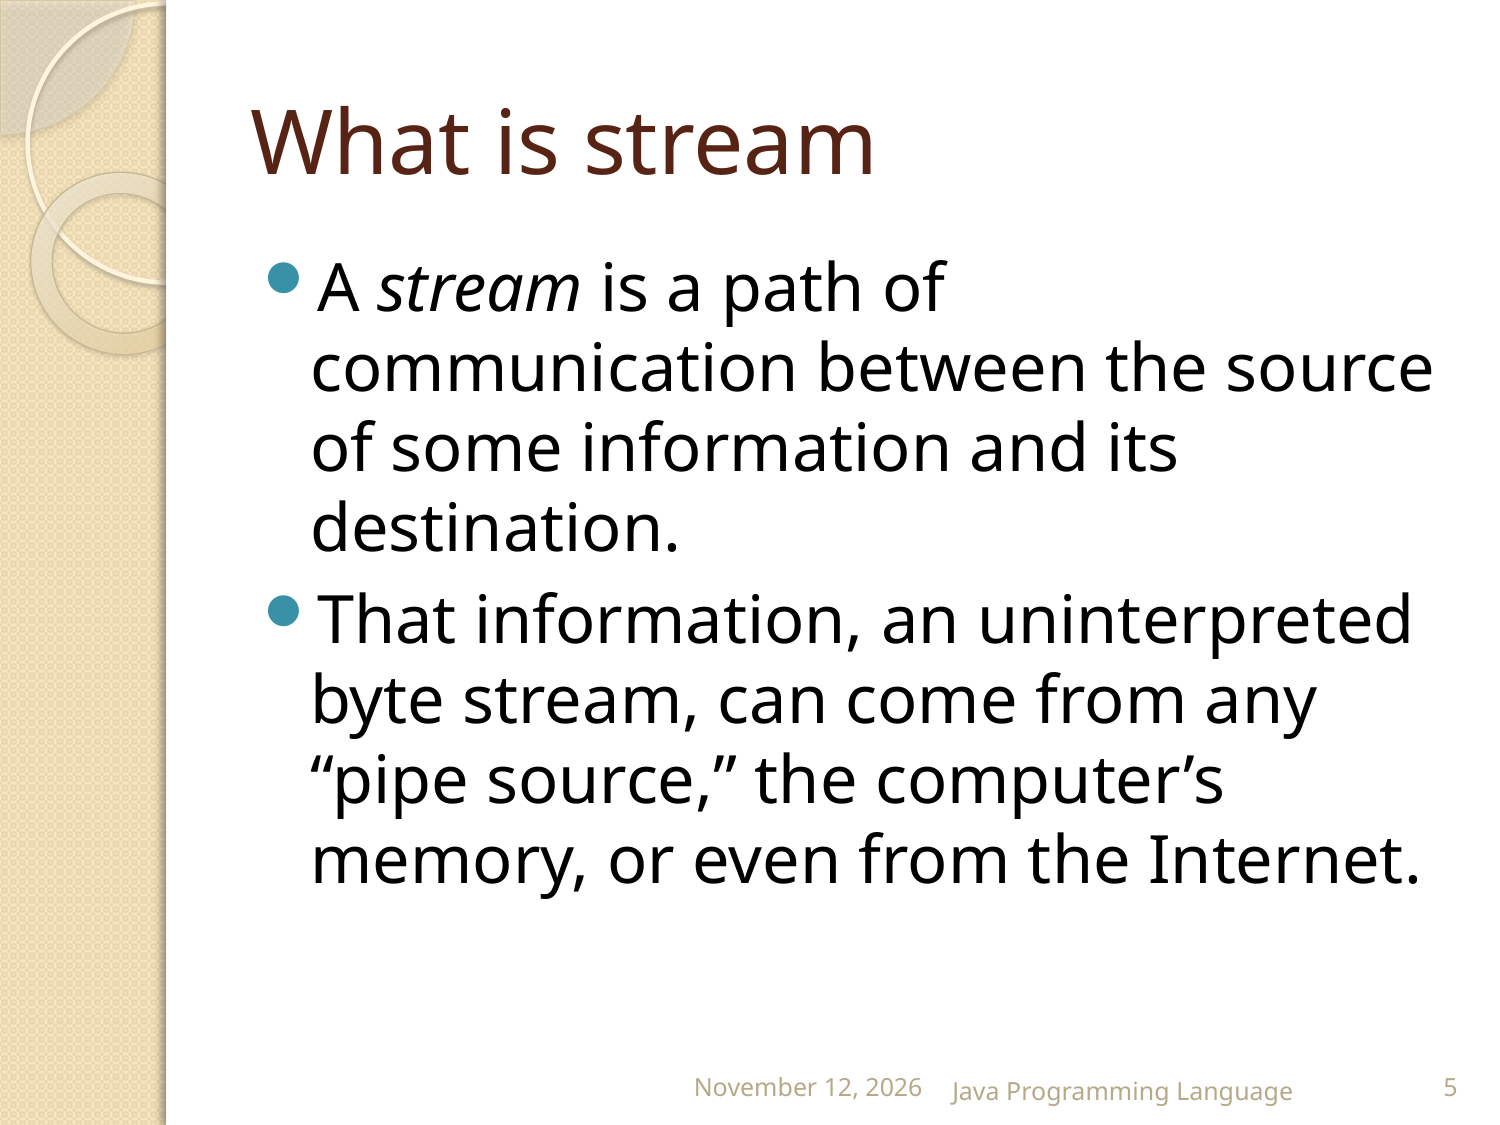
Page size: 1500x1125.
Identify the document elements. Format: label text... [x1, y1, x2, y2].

list A stream is a path of communication between the source of some information and its destination. That information, an uninterpreted byte stream, can come from any “pipe source,” the computer’s memory, or even from the Internet. [235, 237, 1466, 1025]
footer Java Programming Language [937, 1034, 1413, 1113]
slide_number 5 [1413, 1034, 1488, 1113]
title What is stream [235, 45, 1466, 233]
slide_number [587, 1034, 937, 1113]
